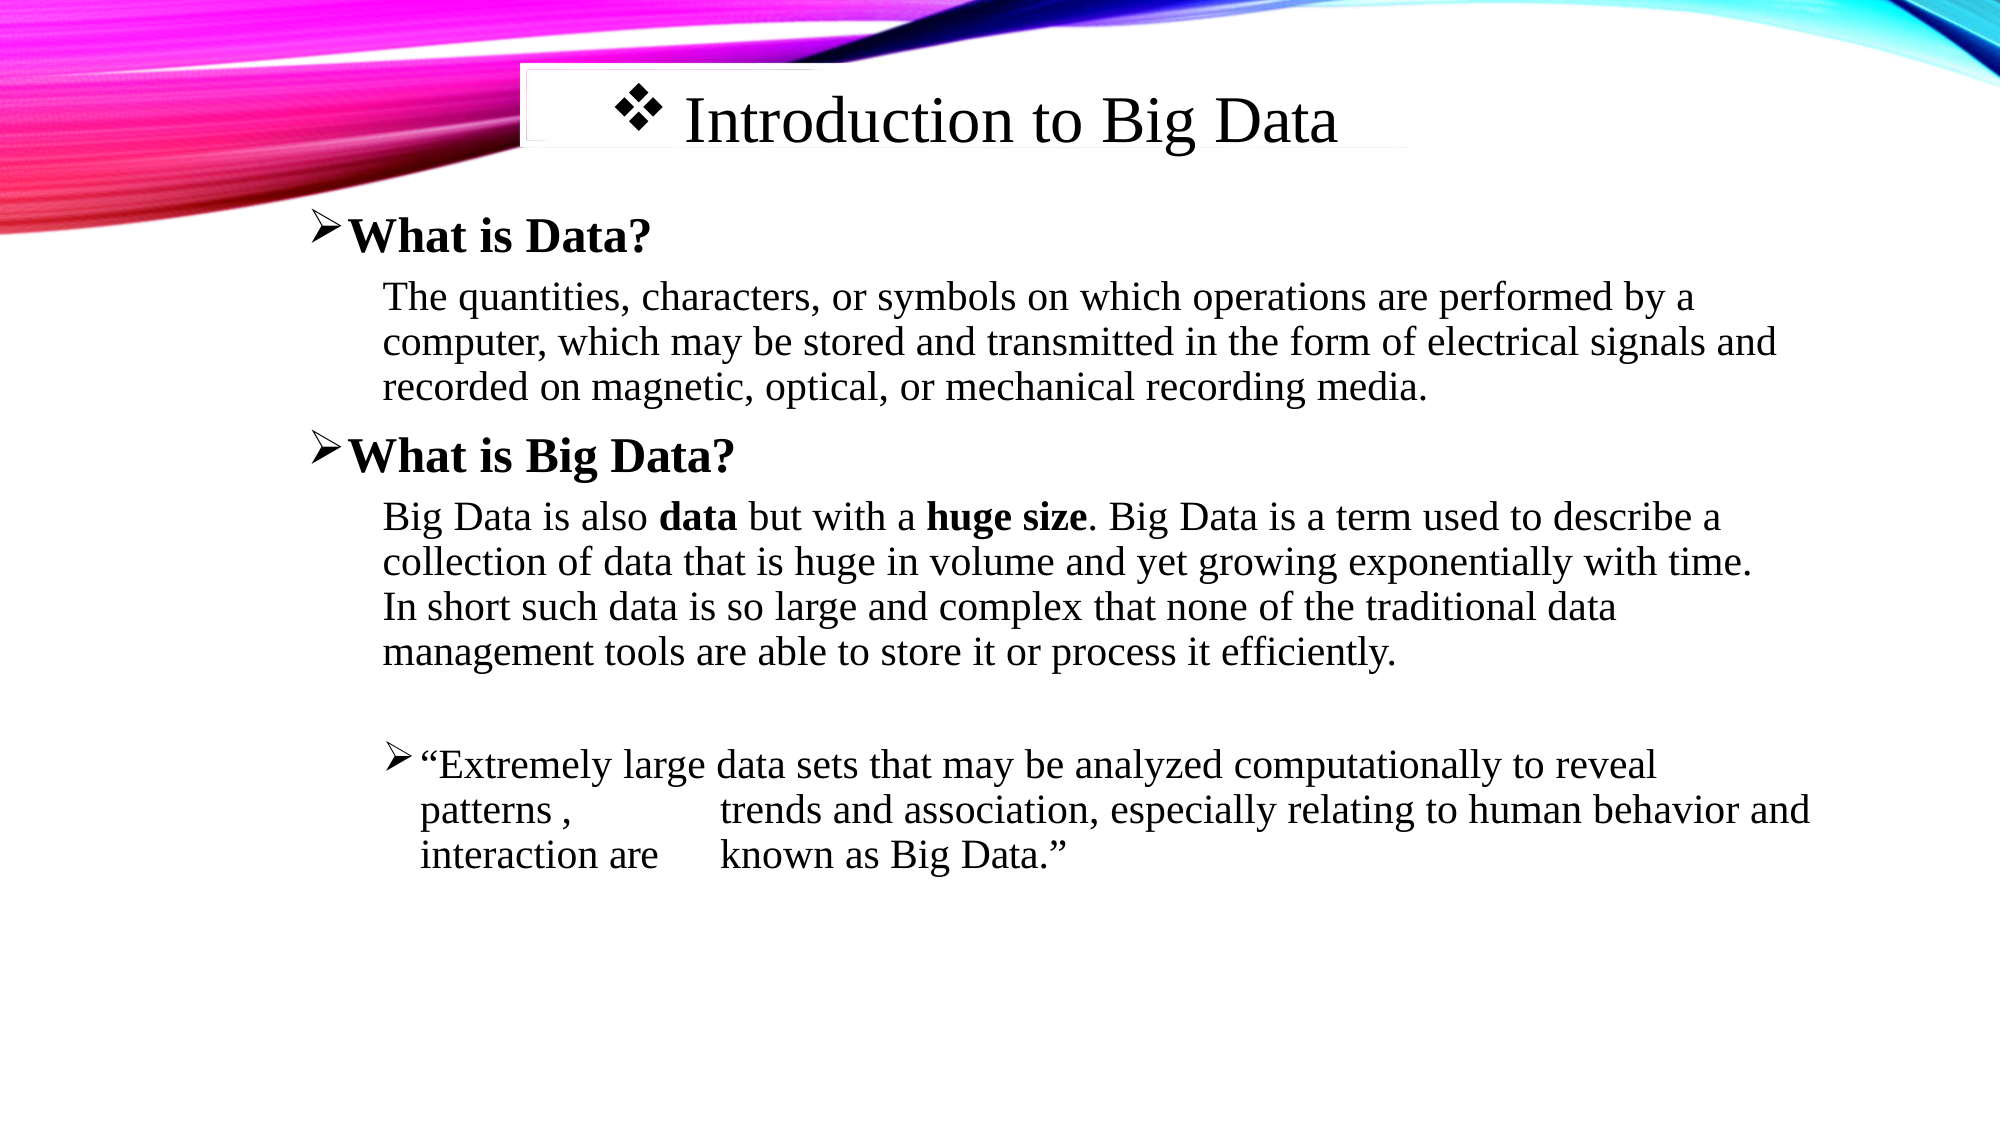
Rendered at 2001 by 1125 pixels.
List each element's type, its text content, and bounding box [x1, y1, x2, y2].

picture [0, 0, 2000, 237]
text_box Introduction to Big Data What is Data? The quantities, characters, or symbols on which operations are performed by a computer, which may be stored and transmitted in the form of electrical signals and recorded on magnetic, optical, or mechanical recording media. What is Big Data? Big Data is also data but with a huge size. Big Data is a term used to describe a collection of data that is huge in volume and yet growing exponentially with time. In short such data is so large and complex that none of the traditional data management tools are able to store it or process it efficiently. “Extremely large data sets that may be analyzed computationally to reveal patterns , trends and association, especially relating to human behavior and interaction are known as Big Data.” [305, 73, 1866, 877]
